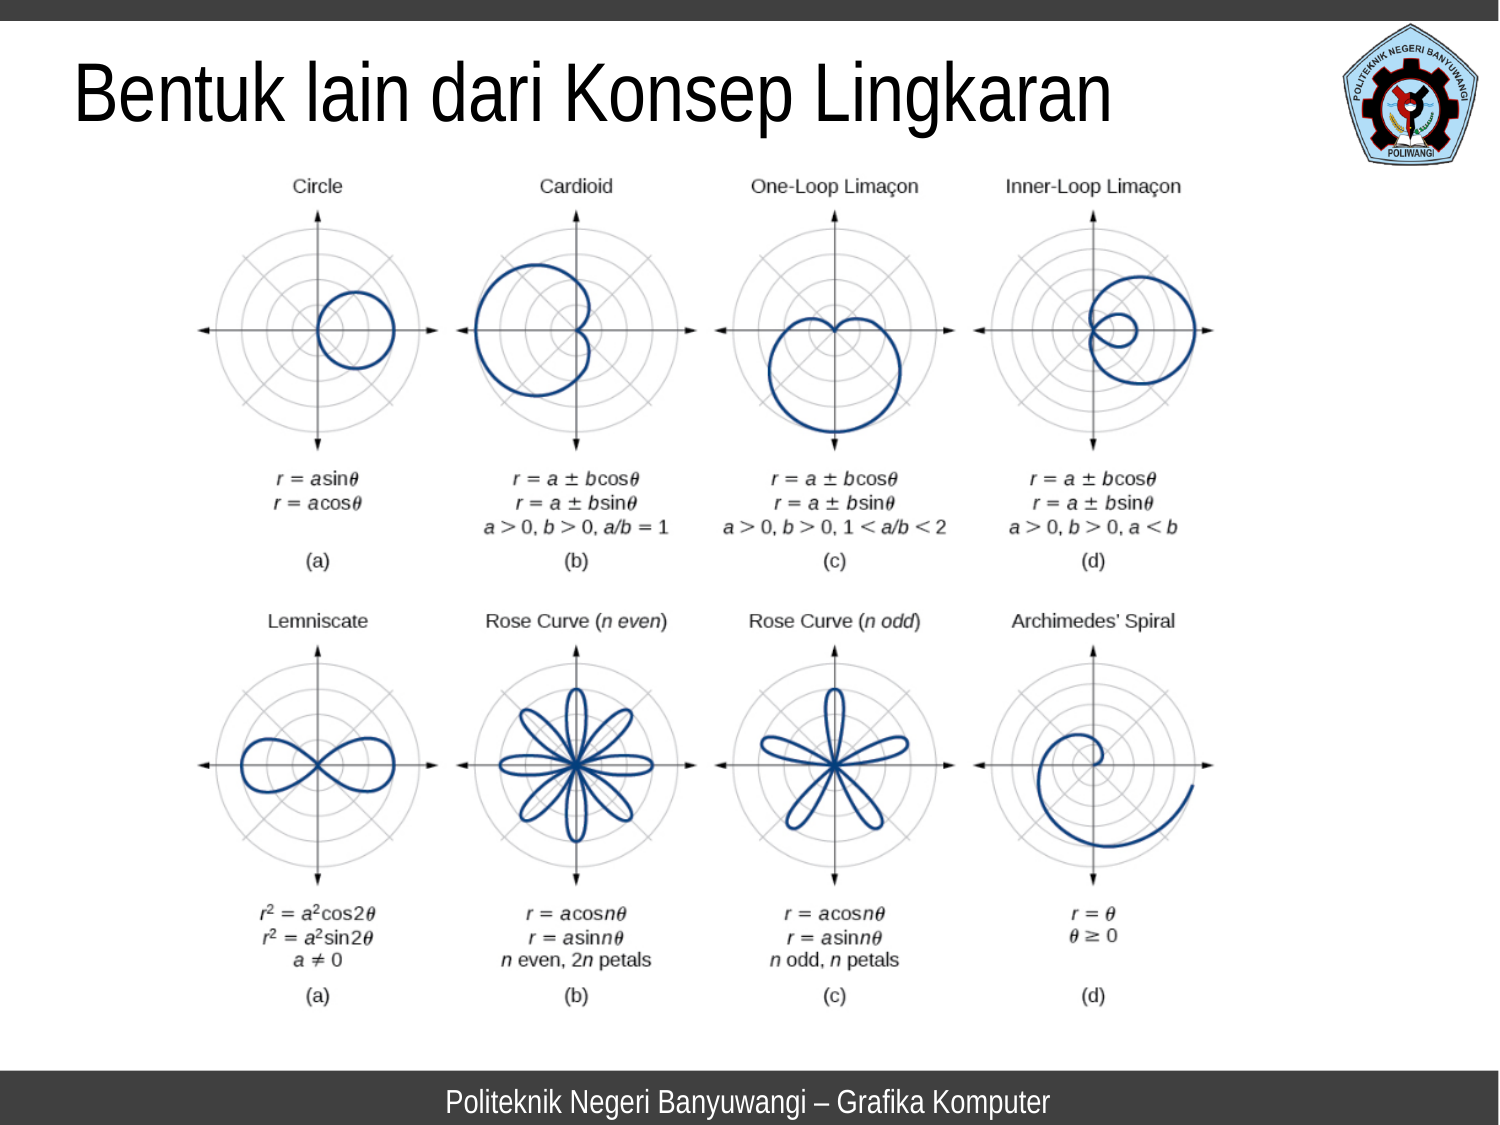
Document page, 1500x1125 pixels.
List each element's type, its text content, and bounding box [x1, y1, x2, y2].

picture [1338, 20, 1482, 170]
picture [180, 160, 1228, 1017]
text_box Politeknik Negeri Banyuwangi – Grafika Komputer [58, 1070, 1439, 1125]
text_box Bentuk lain dari Konsep Lingkaran [58, 29, 1286, 161]
